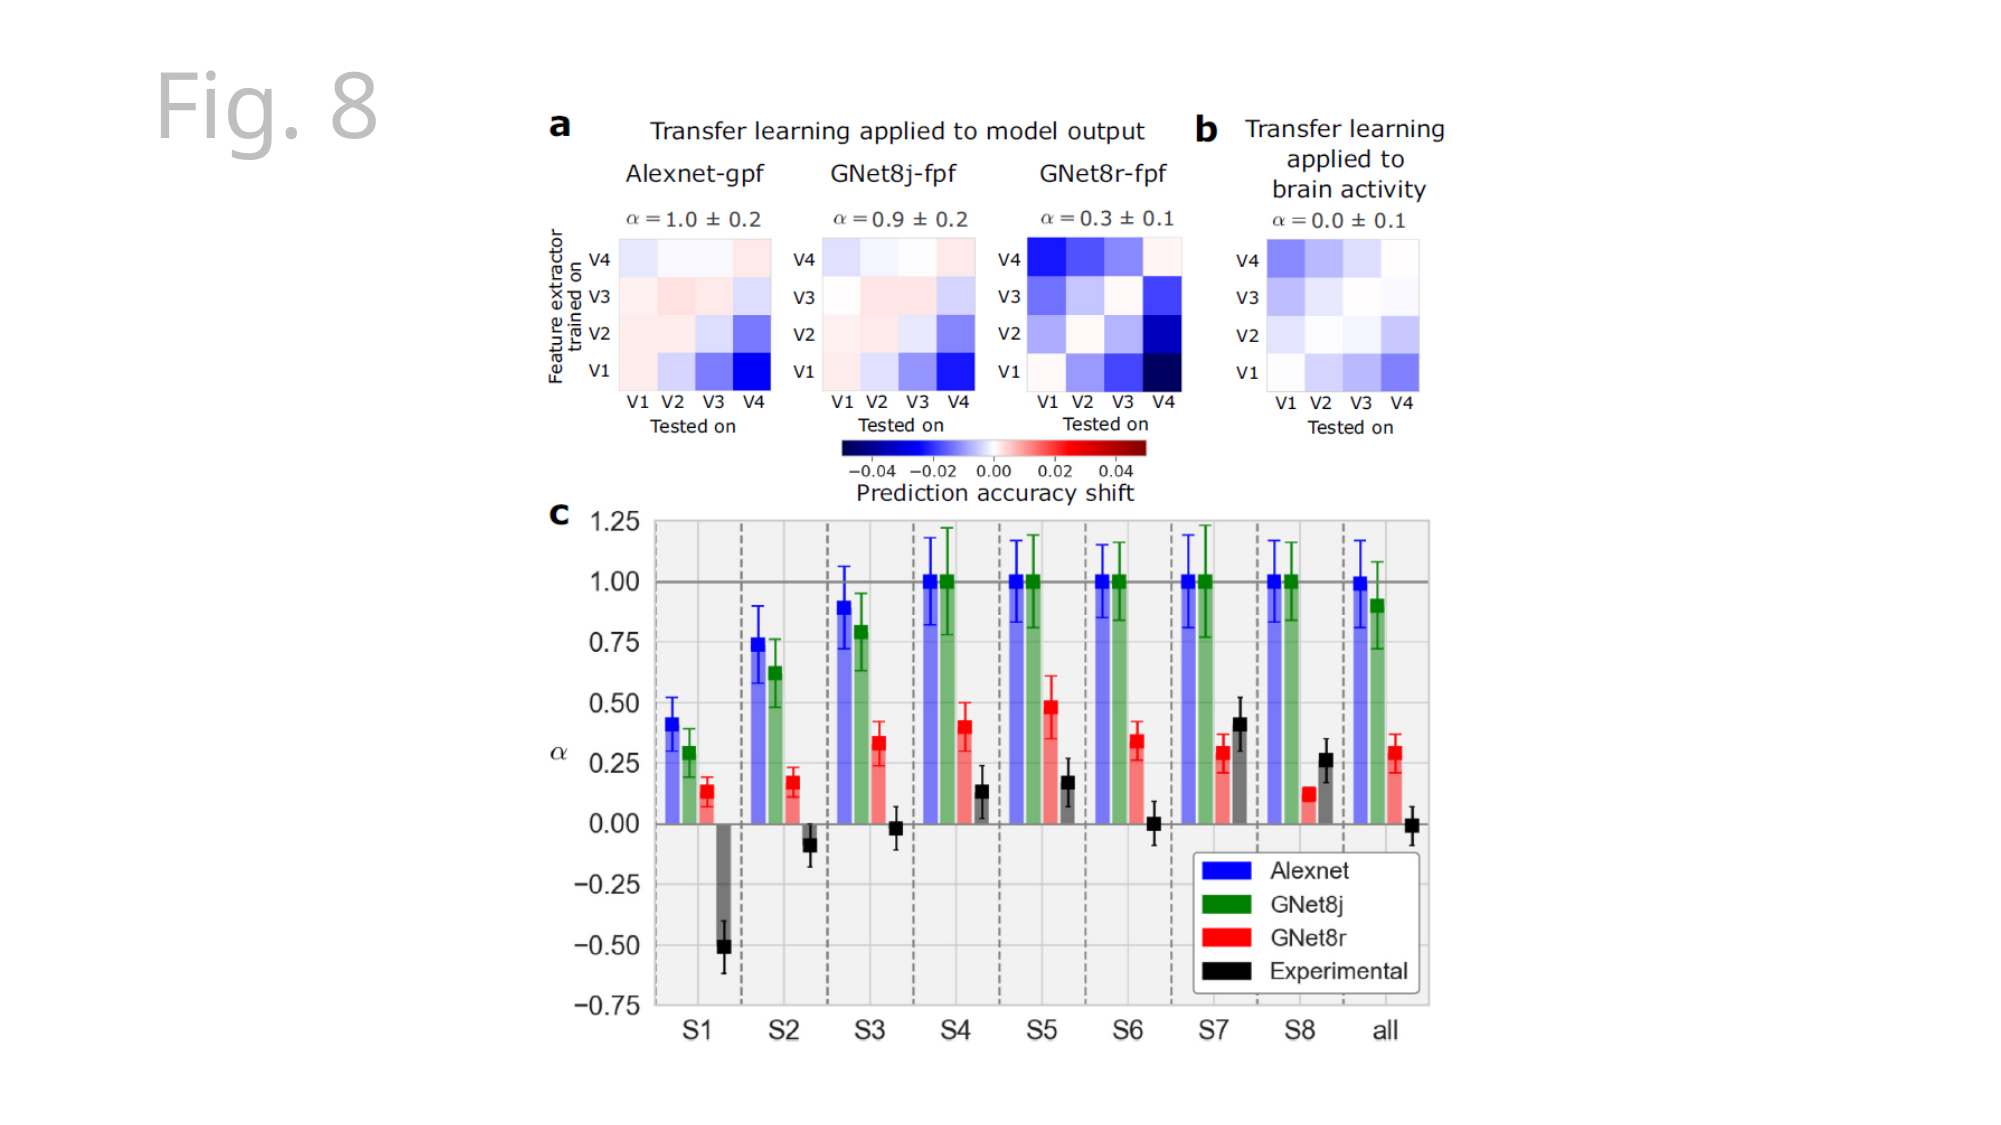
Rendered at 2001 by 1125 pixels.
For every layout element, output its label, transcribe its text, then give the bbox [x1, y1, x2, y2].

picture [515, 89, 1470, 1046]
title Fig. 8 [137, 0, 1863, 218]
